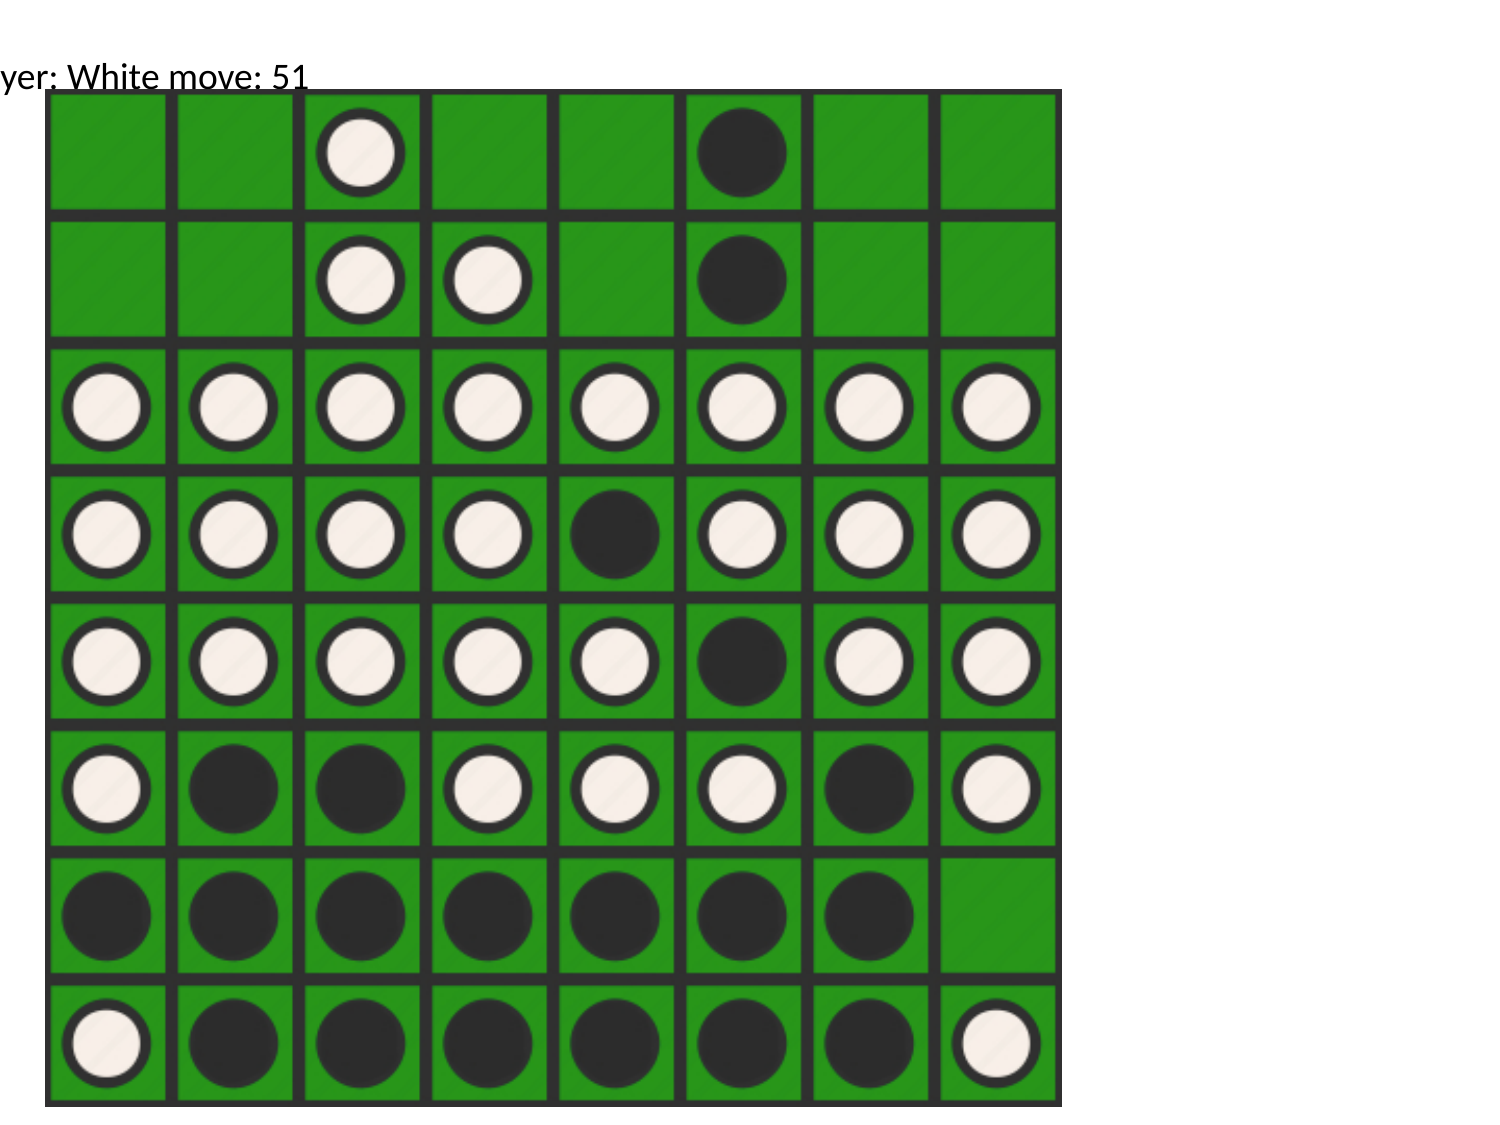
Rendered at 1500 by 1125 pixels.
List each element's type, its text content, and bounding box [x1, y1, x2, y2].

picture [44, 89, 1062, 1107]
text_box turn: 48 player: White move: 51 [0, 44, 325, 105]
